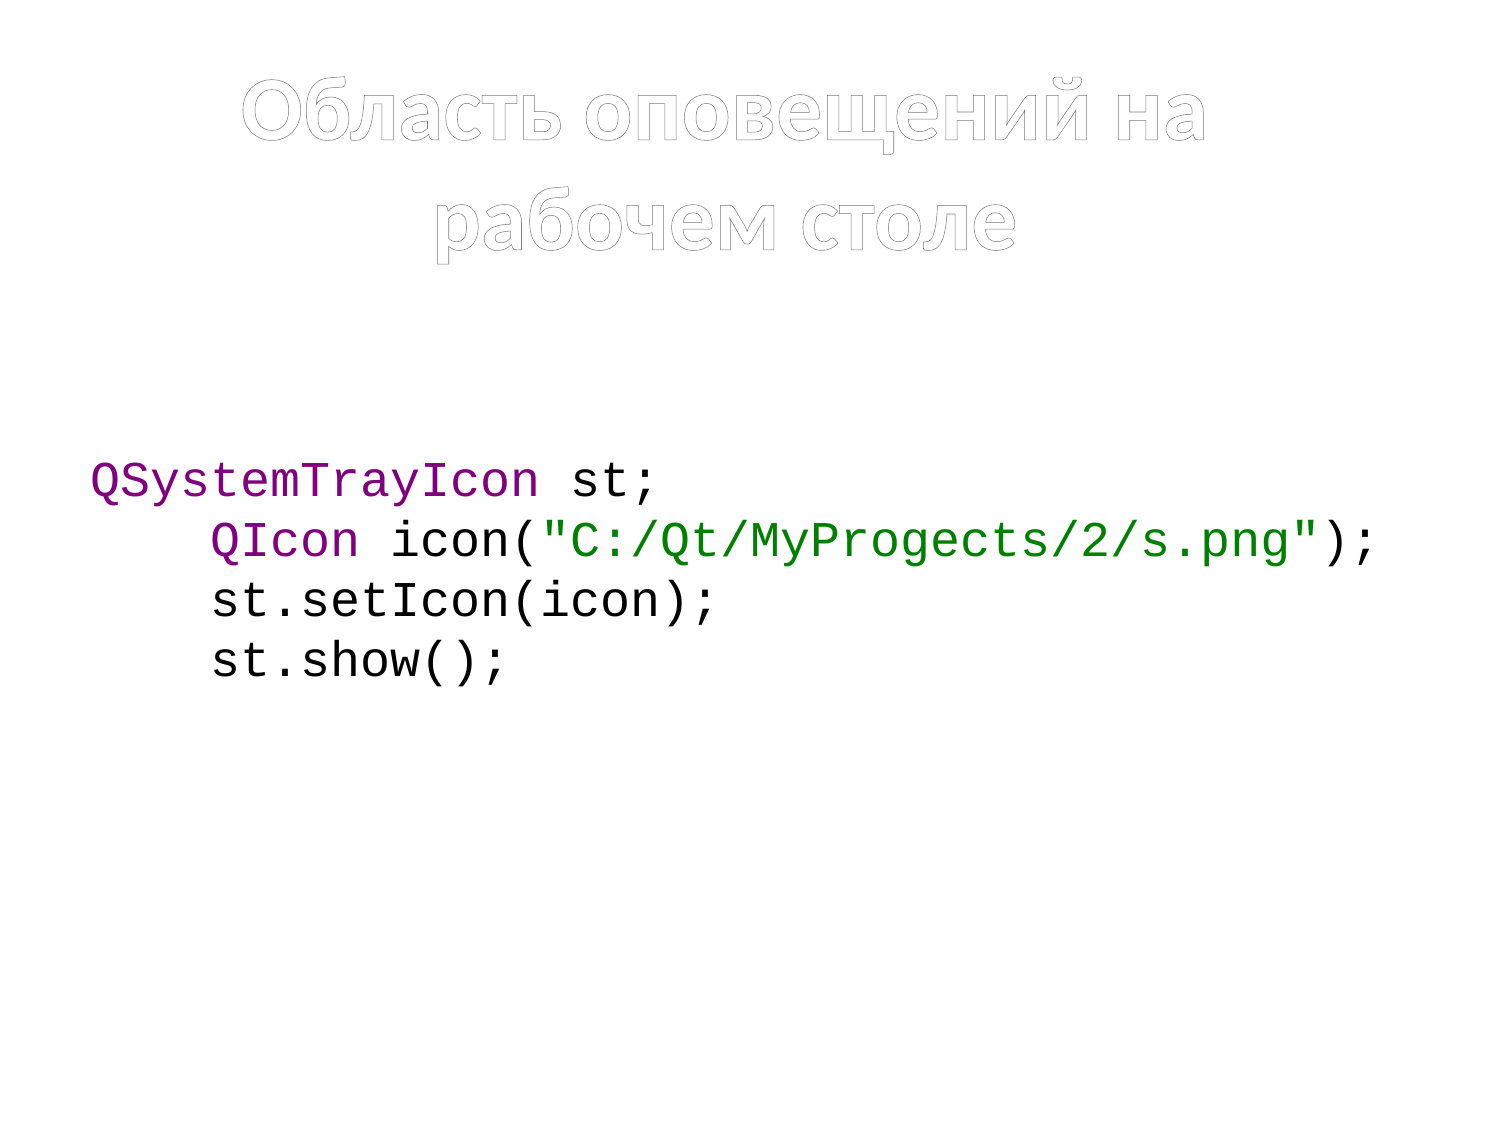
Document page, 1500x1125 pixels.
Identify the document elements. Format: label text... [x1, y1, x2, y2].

text_box QSystemTrayIcon st; QIcon icon("C:/Qt/MyProgects/2/s.png"); st.setIcon(icon); st.show(); [75, 438, 1400, 694]
title Область оповещений на рабочем столе [87, 37, 1363, 279]
